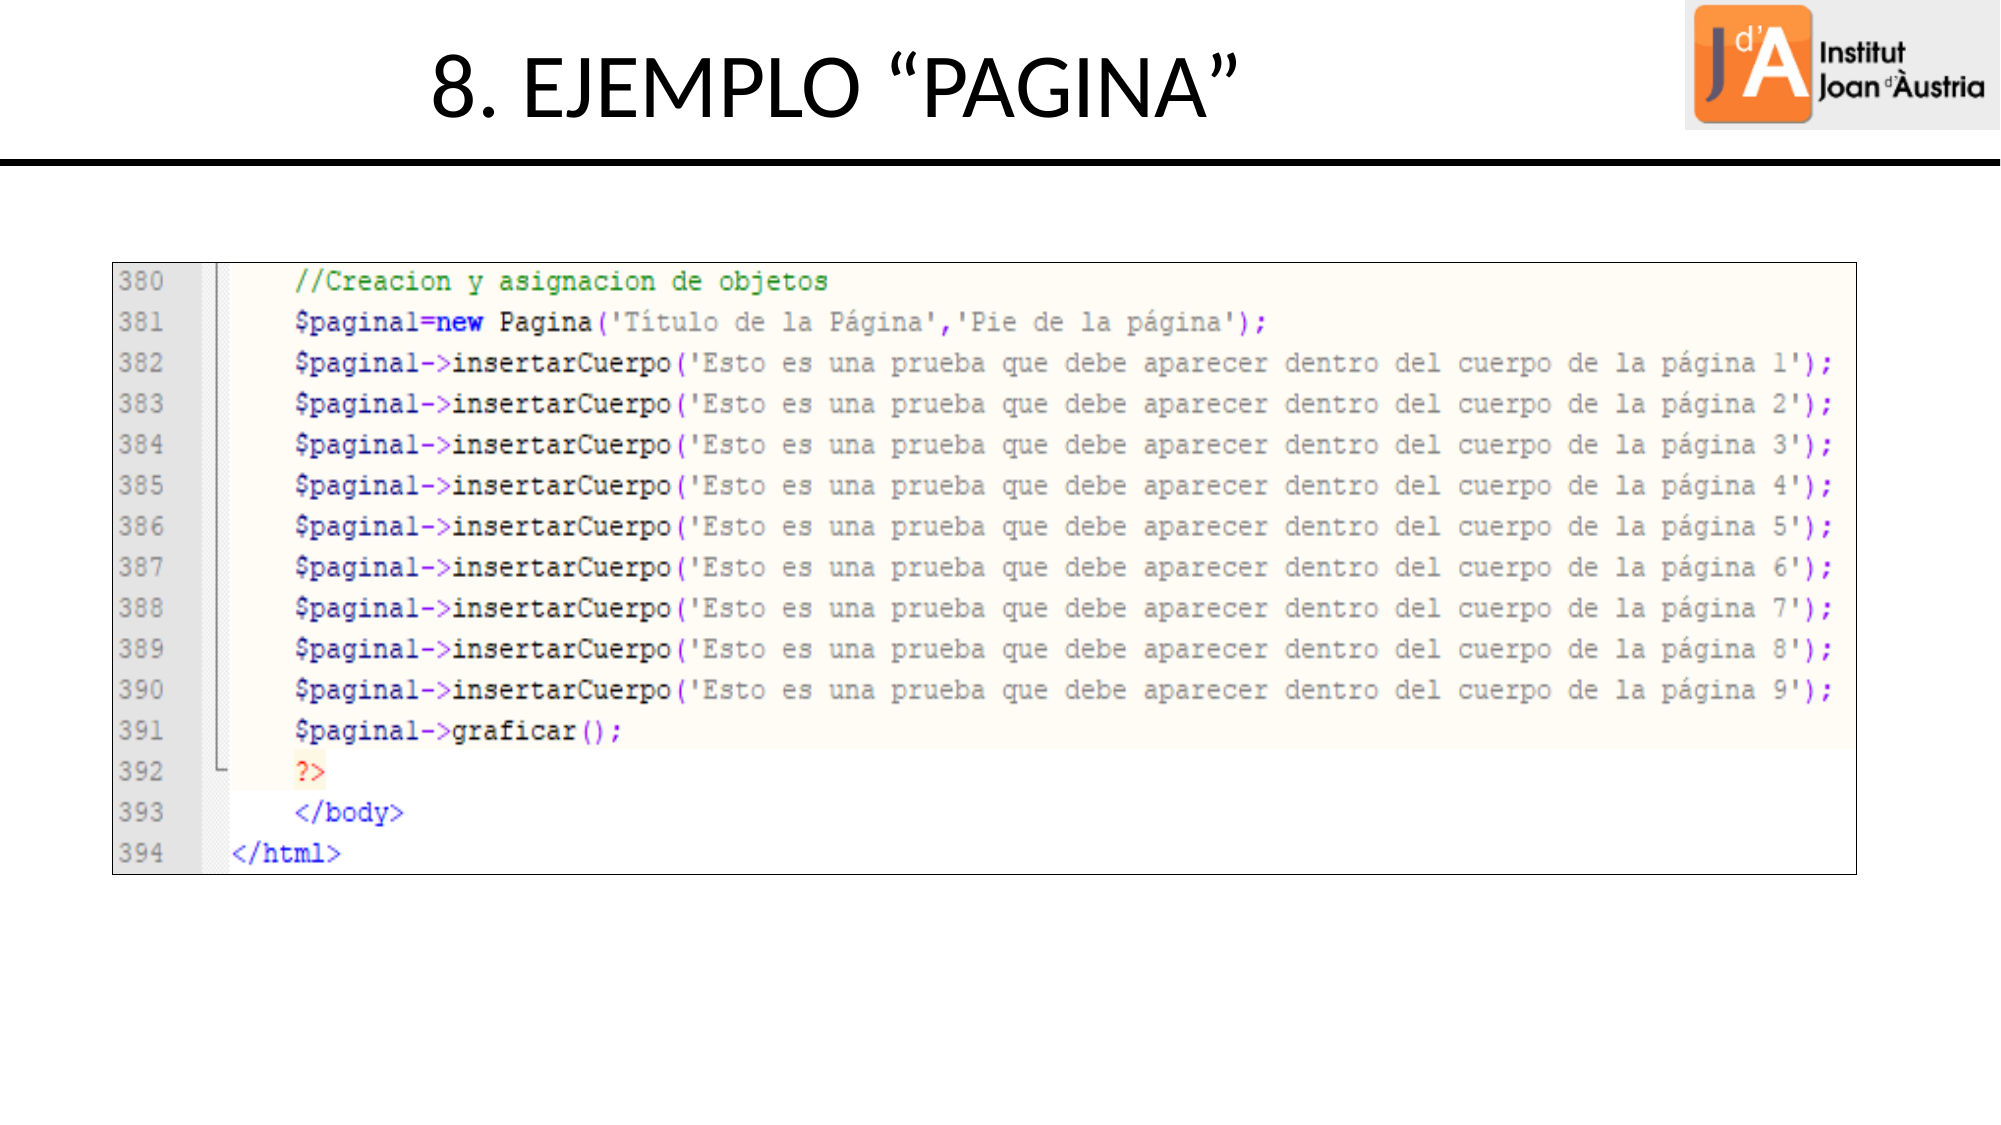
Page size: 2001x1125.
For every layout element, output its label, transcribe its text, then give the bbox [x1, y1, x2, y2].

text_box 8. EJEMPLO “PAGINA” [0, 0, 1675, 146]
picture [112, 262, 1857, 876]
picture [1685, 0, 2000, 130]
